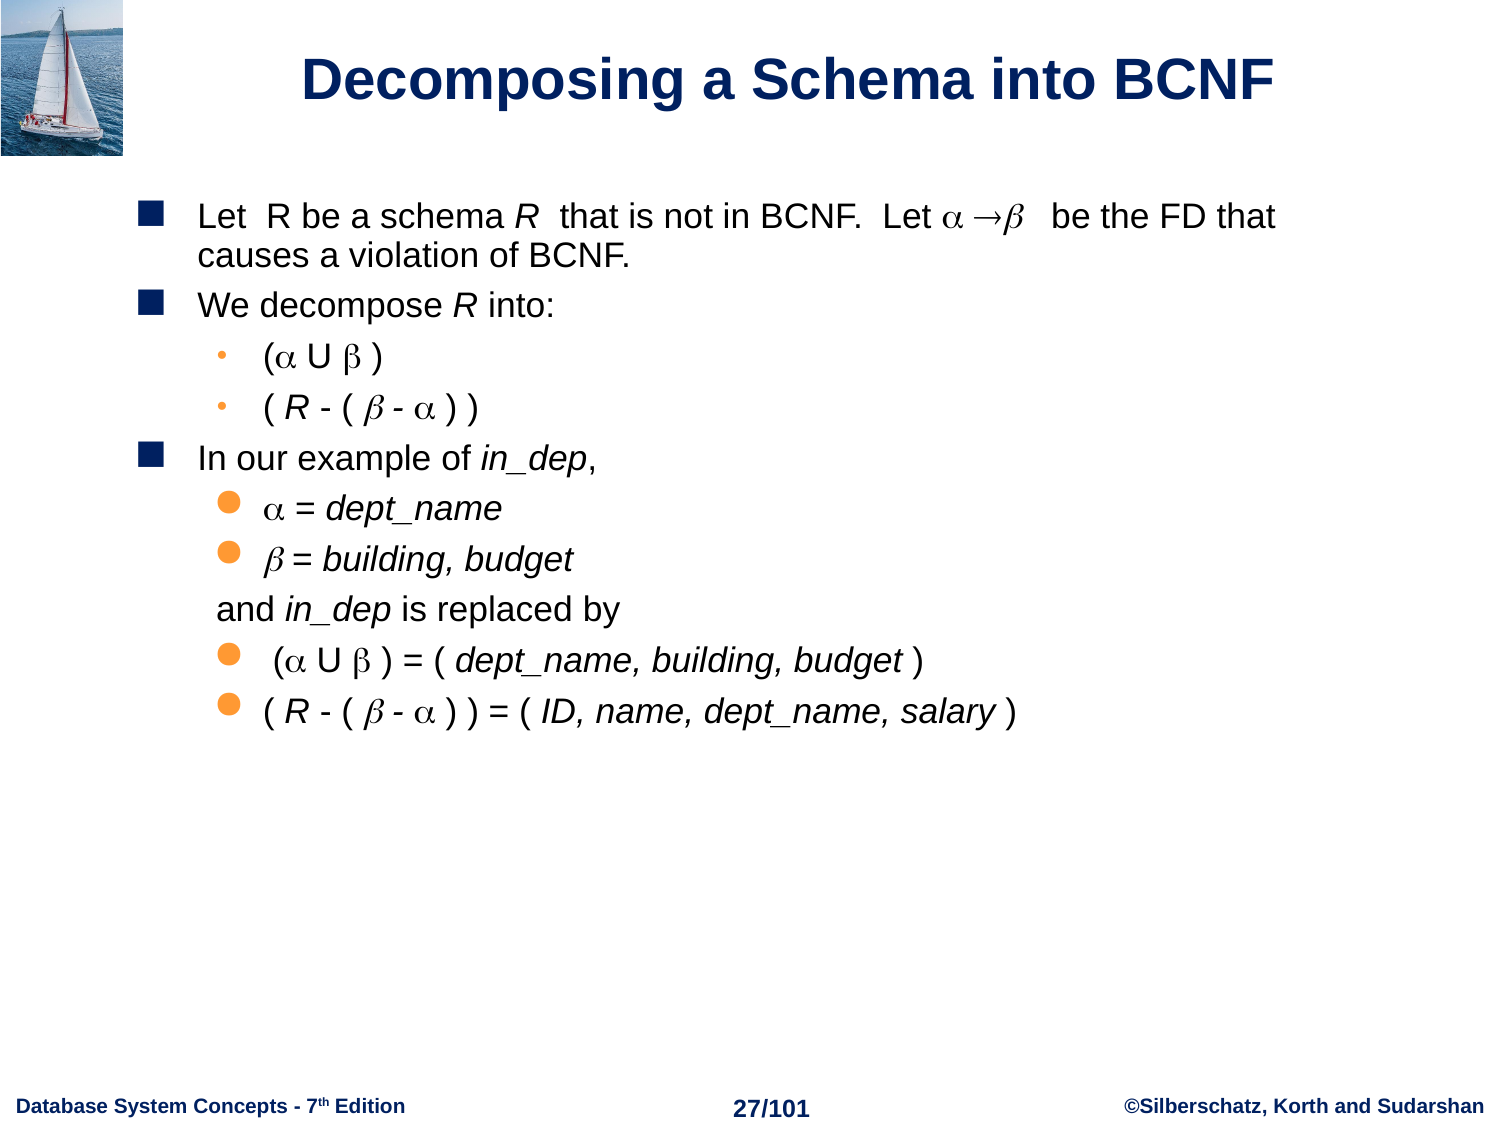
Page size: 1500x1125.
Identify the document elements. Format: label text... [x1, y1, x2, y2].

list Let R be a schema R that is not in BCNF. Let   be the FD that causes a violation of BCNF. We decompose R into: ( U  ) ( R - (  -  ) ) In our example of in_dep,  = dept_name  = building, budget and in_dep is replaced by ( U  ) = ( dept_name, building, budget ) ( R - (  -  ) ) = ( ID, name, dept_name, salary ) [126, 190, 1340, 902]
picture [0, 0, 123, 156]
title Decomposing a Schema into BCNF [125, 18, 1452, 120]
